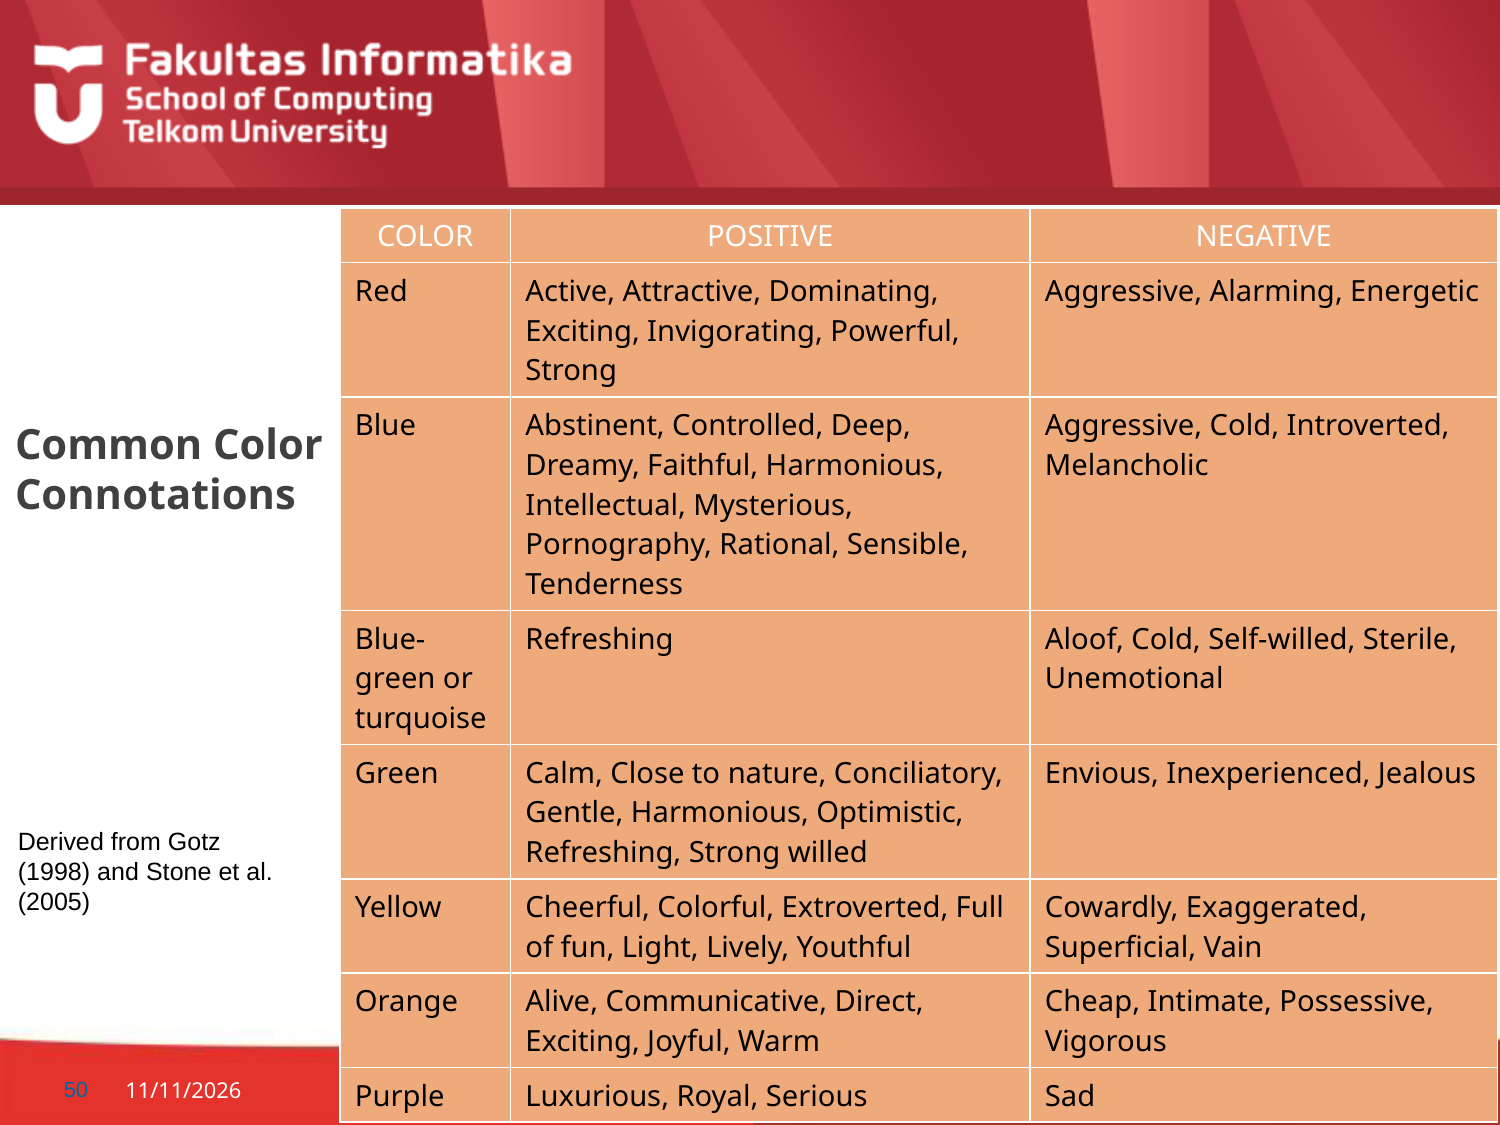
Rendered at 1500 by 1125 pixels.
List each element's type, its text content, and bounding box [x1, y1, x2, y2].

table_header COLOR [341, 209, 510, 262]
title Common Color Connotations [0, 267, 339, 669]
table_cell Alive, Communicative, Direct, Exciting, Joyful, Warm [511, 974, 1029, 1067]
table_cell Calm, Close to nature, Conciliatory, Gentle, Harmonious, Optimistic, Refreshing, Strong willed [511, 745, 1029, 878]
table_cell Yellow [341, 880, 510, 972]
table_cell Refreshing [511, 611, 1029, 744]
table_cell Aloof, Cold, Self-willed, Sterile, Unemotional [1031, 611, 1497, 744]
table_cell Luxurious, Royal, Serious [511, 1068, 1029, 1121]
table_cell Active, Attractive, Dominating, Exciting, Invigorating, Powerful, Strong [511, 263, 1029, 396]
table_cell Aggressive, Cold, Introverted, Melancholic [1031, 398, 1497, 610]
table_cell Green [341, 745, 510, 878]
table_cell Cheerful, Colorful, Extroverted, Full of fun, Light, Lively, Youthful [511, 880, 1029, 972]
table_cell Cheap, Intimate, Possessive, Vigorous [1031, 974, 1497, 1067]
table_cell Sad [1031, 1068, 1497, 1121]
table_cell Orange [341, 974, 510, 1067]
table_cell Blue-green or turquoise [341, 611, 510, 744]
text_box Derived from Gotz (1998) and Stone et al. (2005) [3, 818, 290, 923]
table_header NEGATIVE [1031, 209, 1497, 262]
table_cell Blue [341, 398, 510, 610]
table_cell Aggressive, Alarming, Energetic [1031, 263, 1497, 396]
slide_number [125, 1061, 261, 1122]
table_cell Envious, Inexperienced, Jealous [1031, 745, 1497, 878]
table_cell Cowardly, Exaggerated, Superficial, Vain [1031, 880, 1497, 972]
table_cell Purple [341, 1068, 510, 1121]
table_header POSITIVE [511, 209, 1029, 262]
picture [0, 1024, 1500, 1125]
table_cell Red [341, 263, 510, 396]
table_cell Abstinent, Controlled, Deep, Dreamy, Faithful, Harmonious, Intellectual, Mysterious, Pornography, Rational, Sensible, Tenderness [511, 398, 1029, 610]
slide_number 50 [63, 1058, 123, 1119]
picture [0, 0, 1500, 205]
